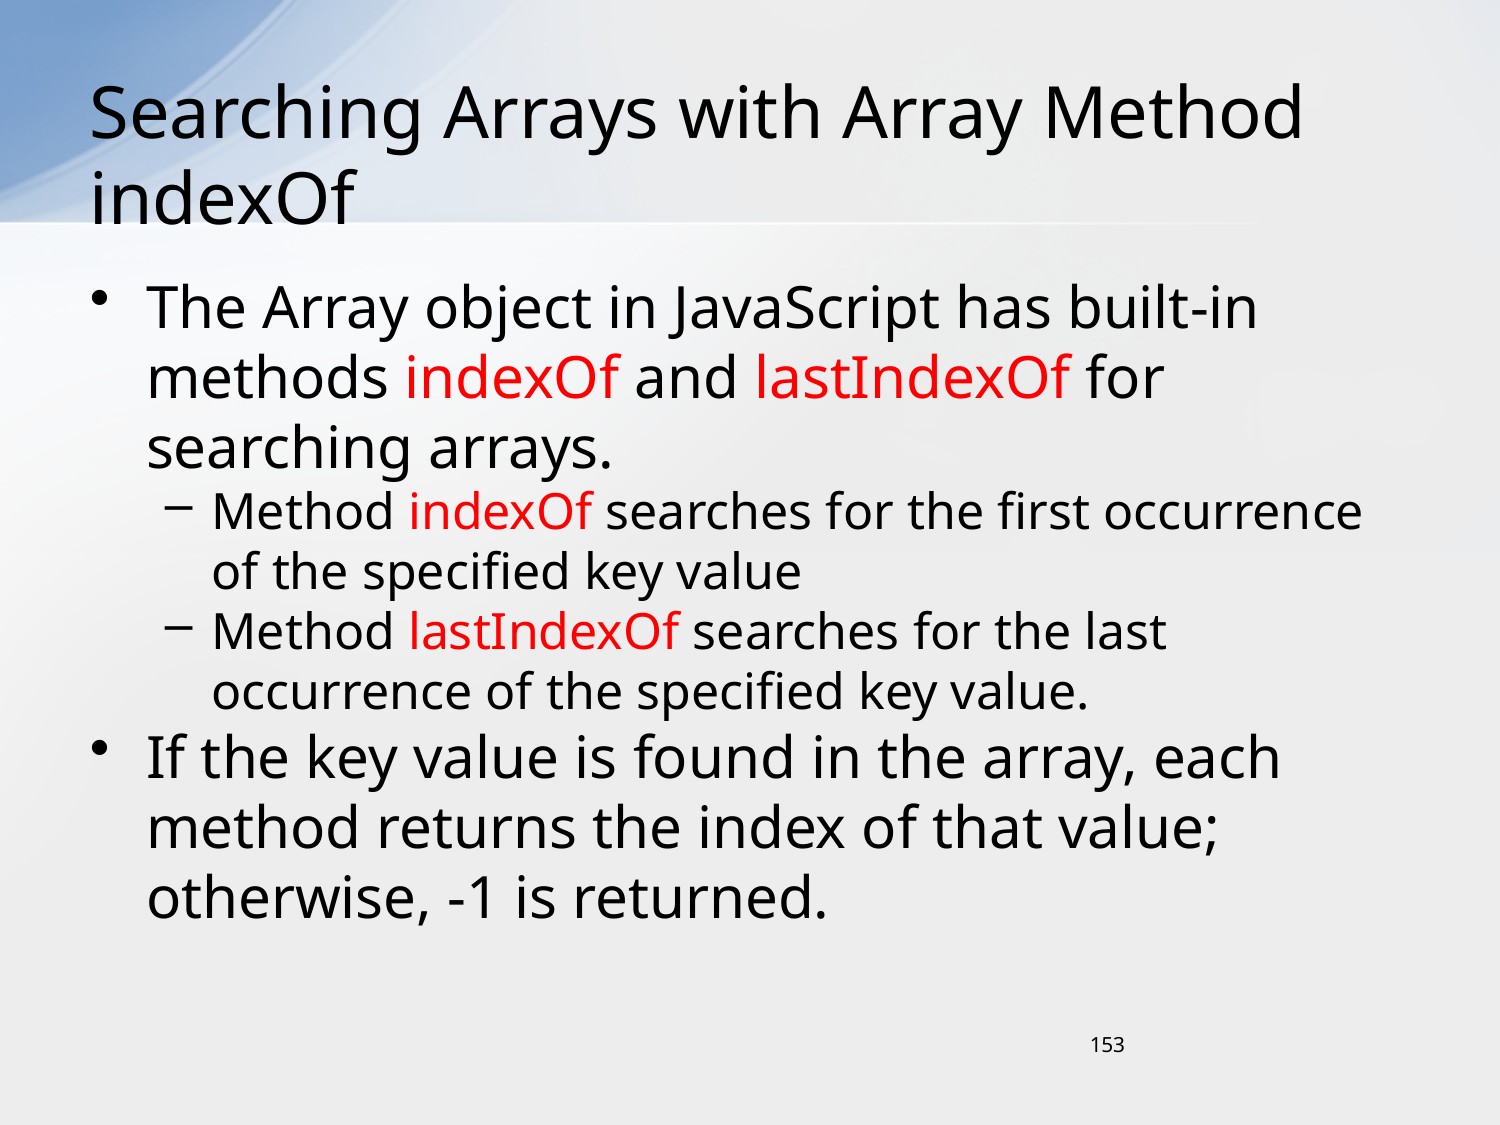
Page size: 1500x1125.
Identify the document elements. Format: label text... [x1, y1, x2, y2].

list The Array object in JavaScript has built-in methods indexOf and lastIndexOf for searching arrays. Method indexOf searches for the first occurrence of the specified key value Method lastIndexOf searches for the last occurrence of the specified key value. If the key value is found in the array, each method returns the index of that value; otherwise, -1 is returned. [75, 262, 1425, 1005]
picture [0, 0, 1500, 1125]
slide_number 153 [1074, 1024, 1425, 1103]
title Searching Arrays with Array Method indexOf [75, 58, 1425, 247]
